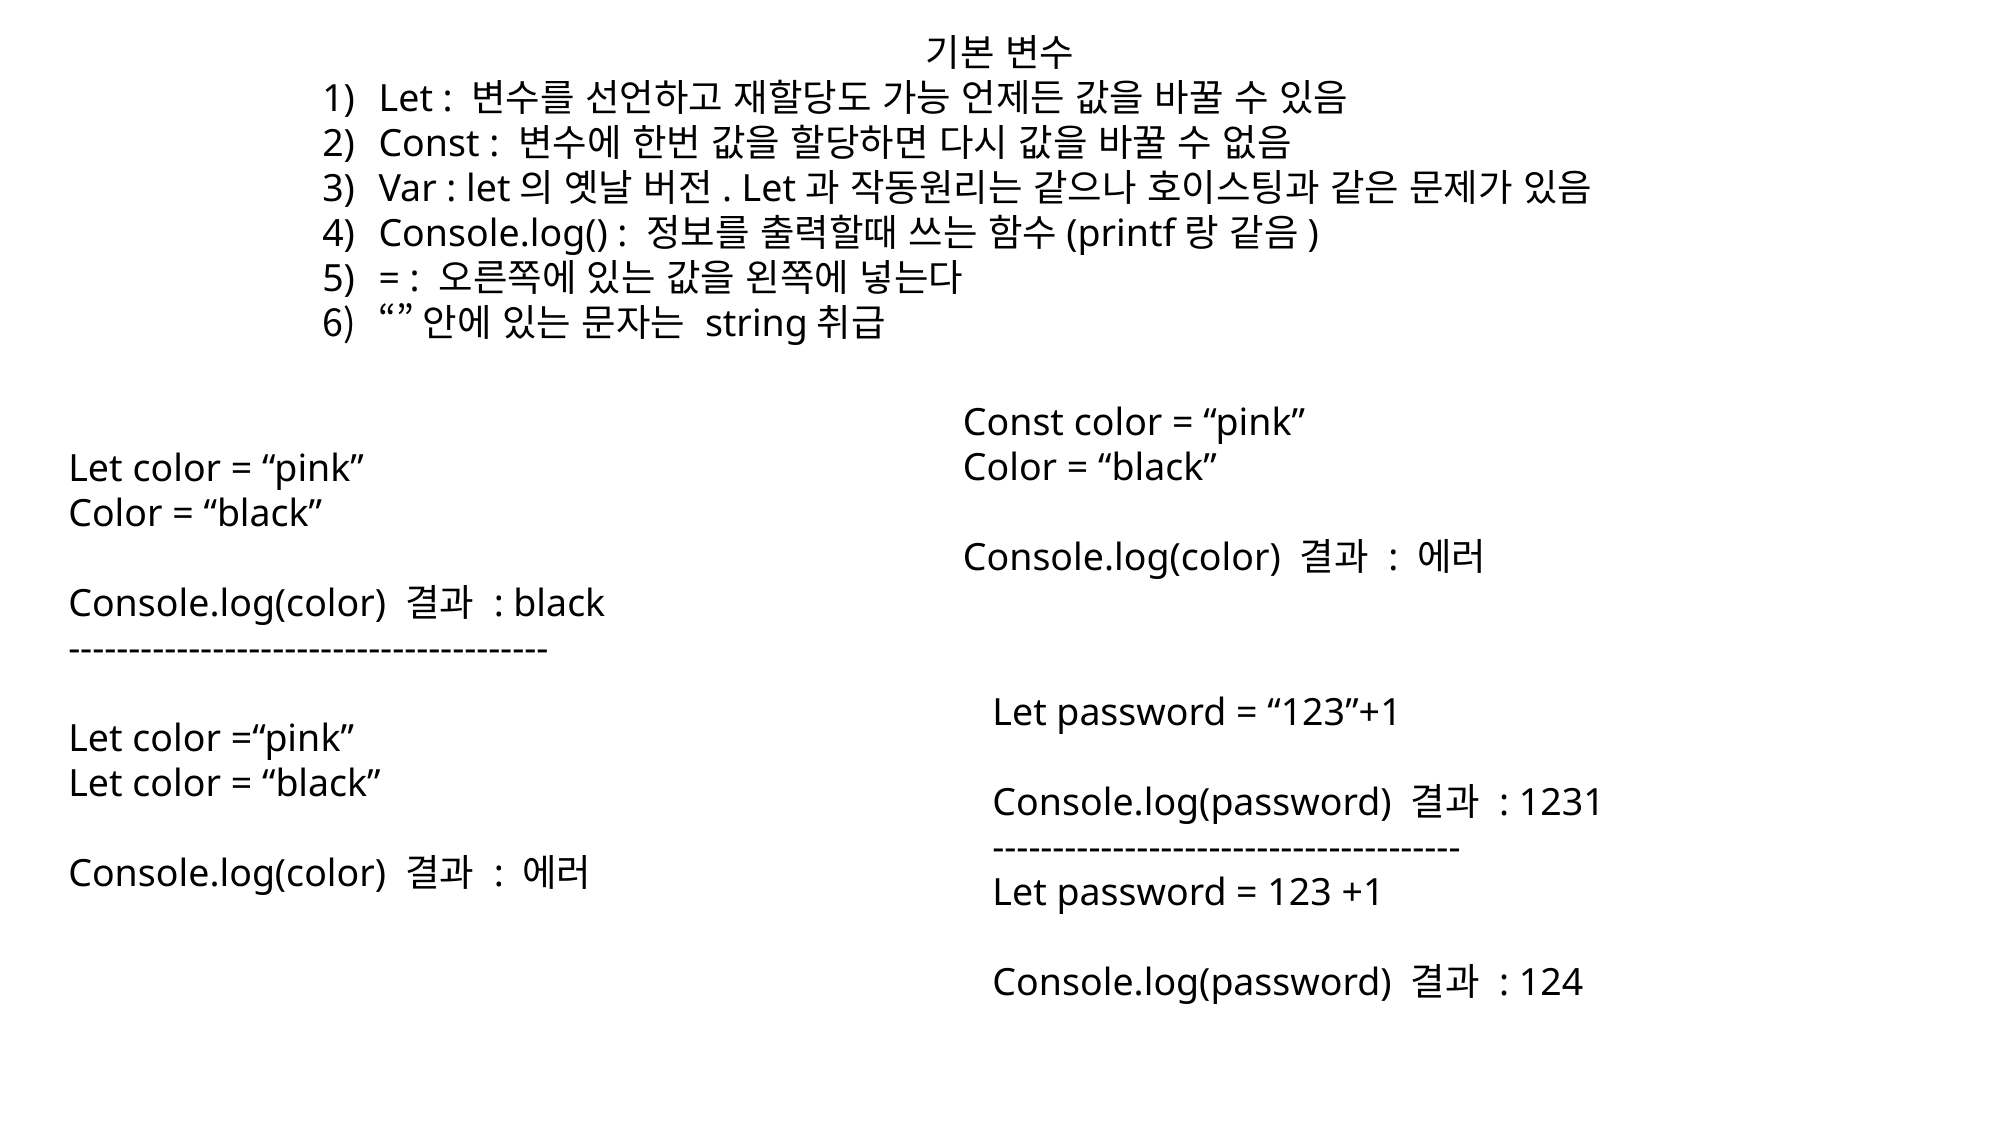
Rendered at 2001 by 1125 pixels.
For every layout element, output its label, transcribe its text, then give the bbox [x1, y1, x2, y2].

text_box 기본 변수 Let : 변수를 선언하고 재할당도 가능 언제든 값을 바꿀 수 있음 Const : 변수에 한번 값을 할당하면 다시 값을 바꿀 수 없음 Var : let의 옛날 버전. Let과 작동원리는 같으나 호이스팅과 같은 문제가 있음 Console.log() : 정보를 출력할때 쓰는 함수(printf랑 같음) = : 오른쪽에 있는 값을 왼쪽에 넣는다 “”안에 있는 문자는 string취급 [307, 21, 1693, 397]
text_box Let password = “123”+1 Console.log(password) 결과 : 1231 --------------------------------------- Let password = 123 +1 Console.log(password) 결과 : 124 [977, 680, 1908, 1101]
text_box Let color = “pink” Color = “black” Console.log(color) 결과 : black ---------------------------------------- Let color =“pink” Let color = “black” Console.log(color) 결과 : 에러 [53, 436, 742, 992]
text_box Const color = “pink” Color = “black” Console.log(color) 결과 : 에러 [948, 391, 1835, 586]
